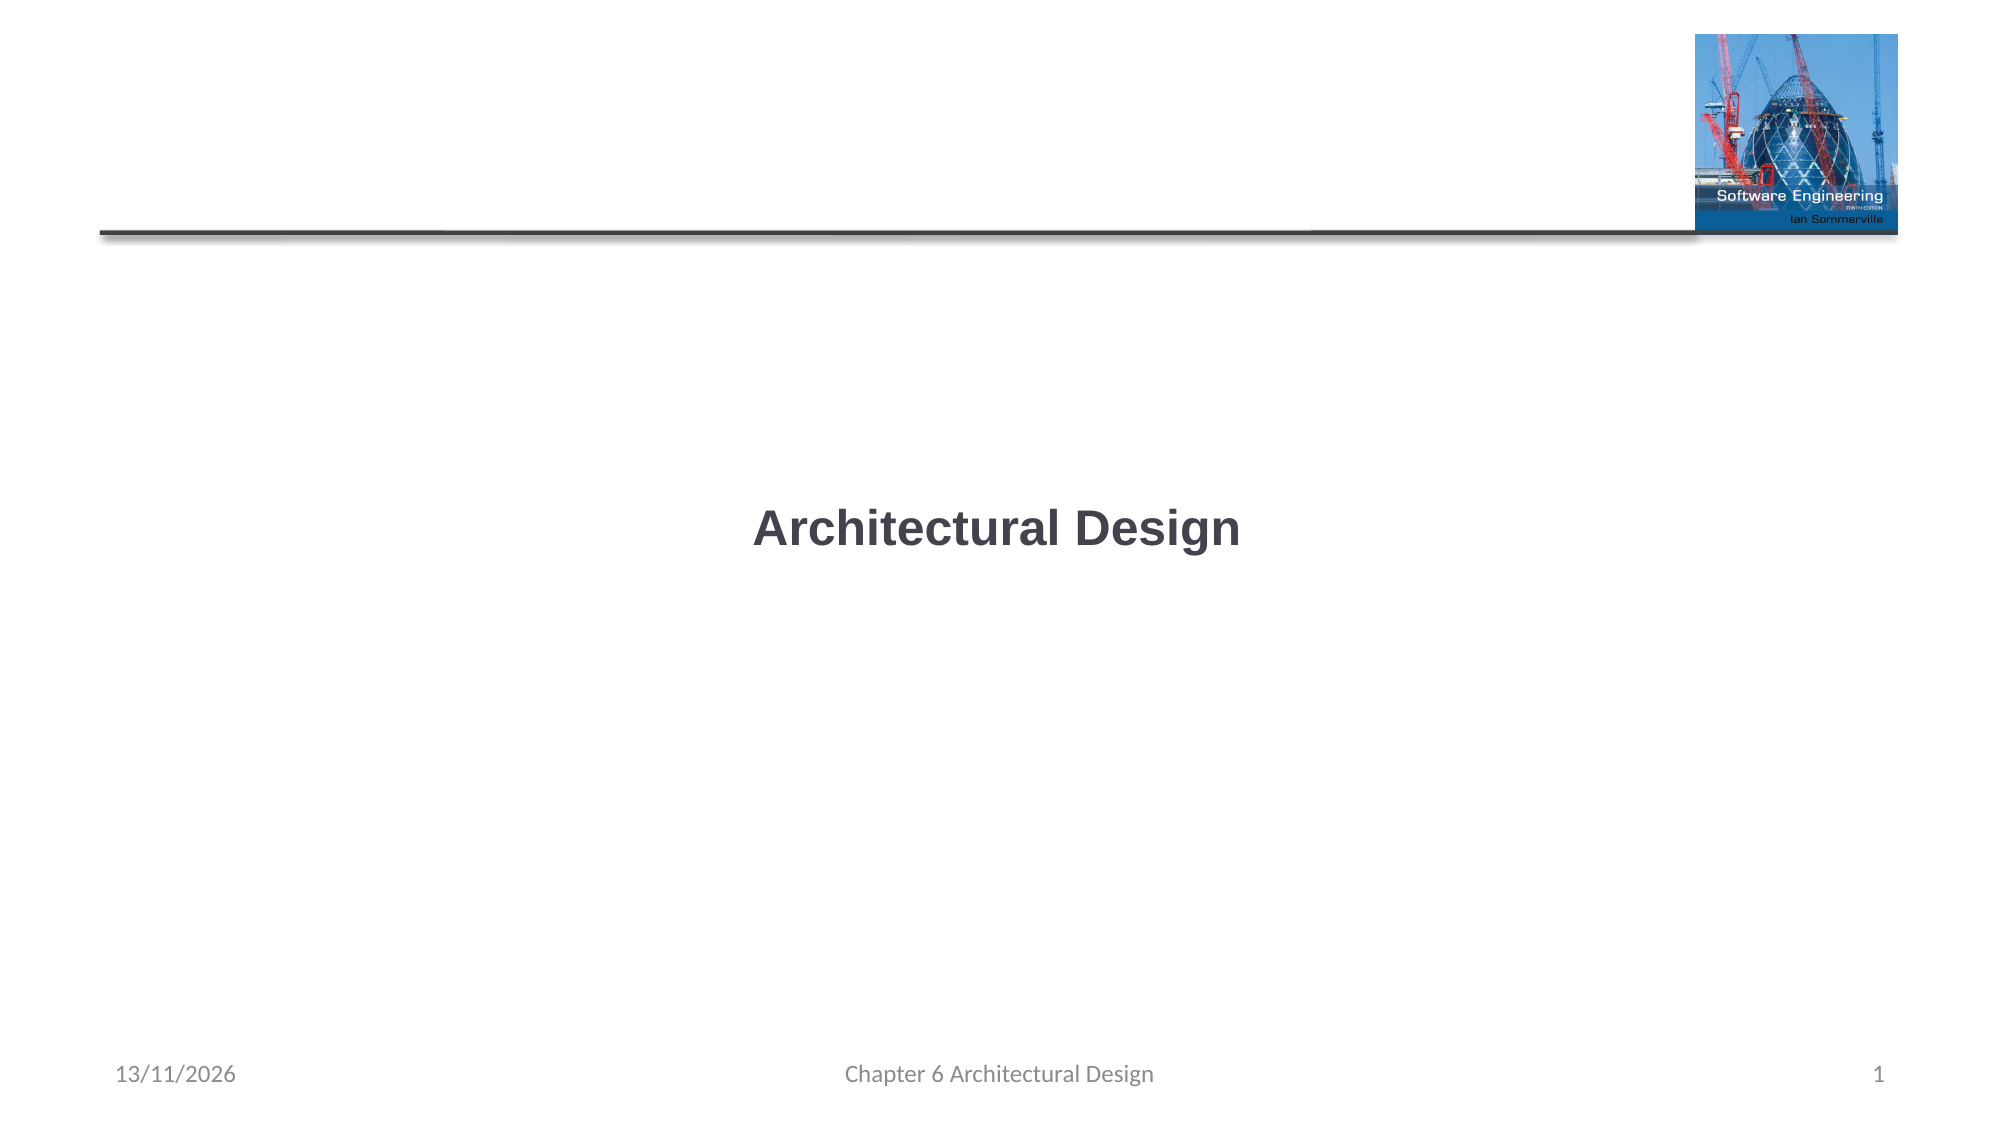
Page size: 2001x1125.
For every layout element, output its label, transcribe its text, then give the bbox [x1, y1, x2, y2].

slide_number 1 [1433, 1042, 1900, 1103]
title Architectural Design [737, 453, 1263, 598]
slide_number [99, 1042, 567, 1103]
footer Chapter 6 Architectural Design [683, 1042, 1317, 1103]
picture [1695, 34, 1898, 230]
